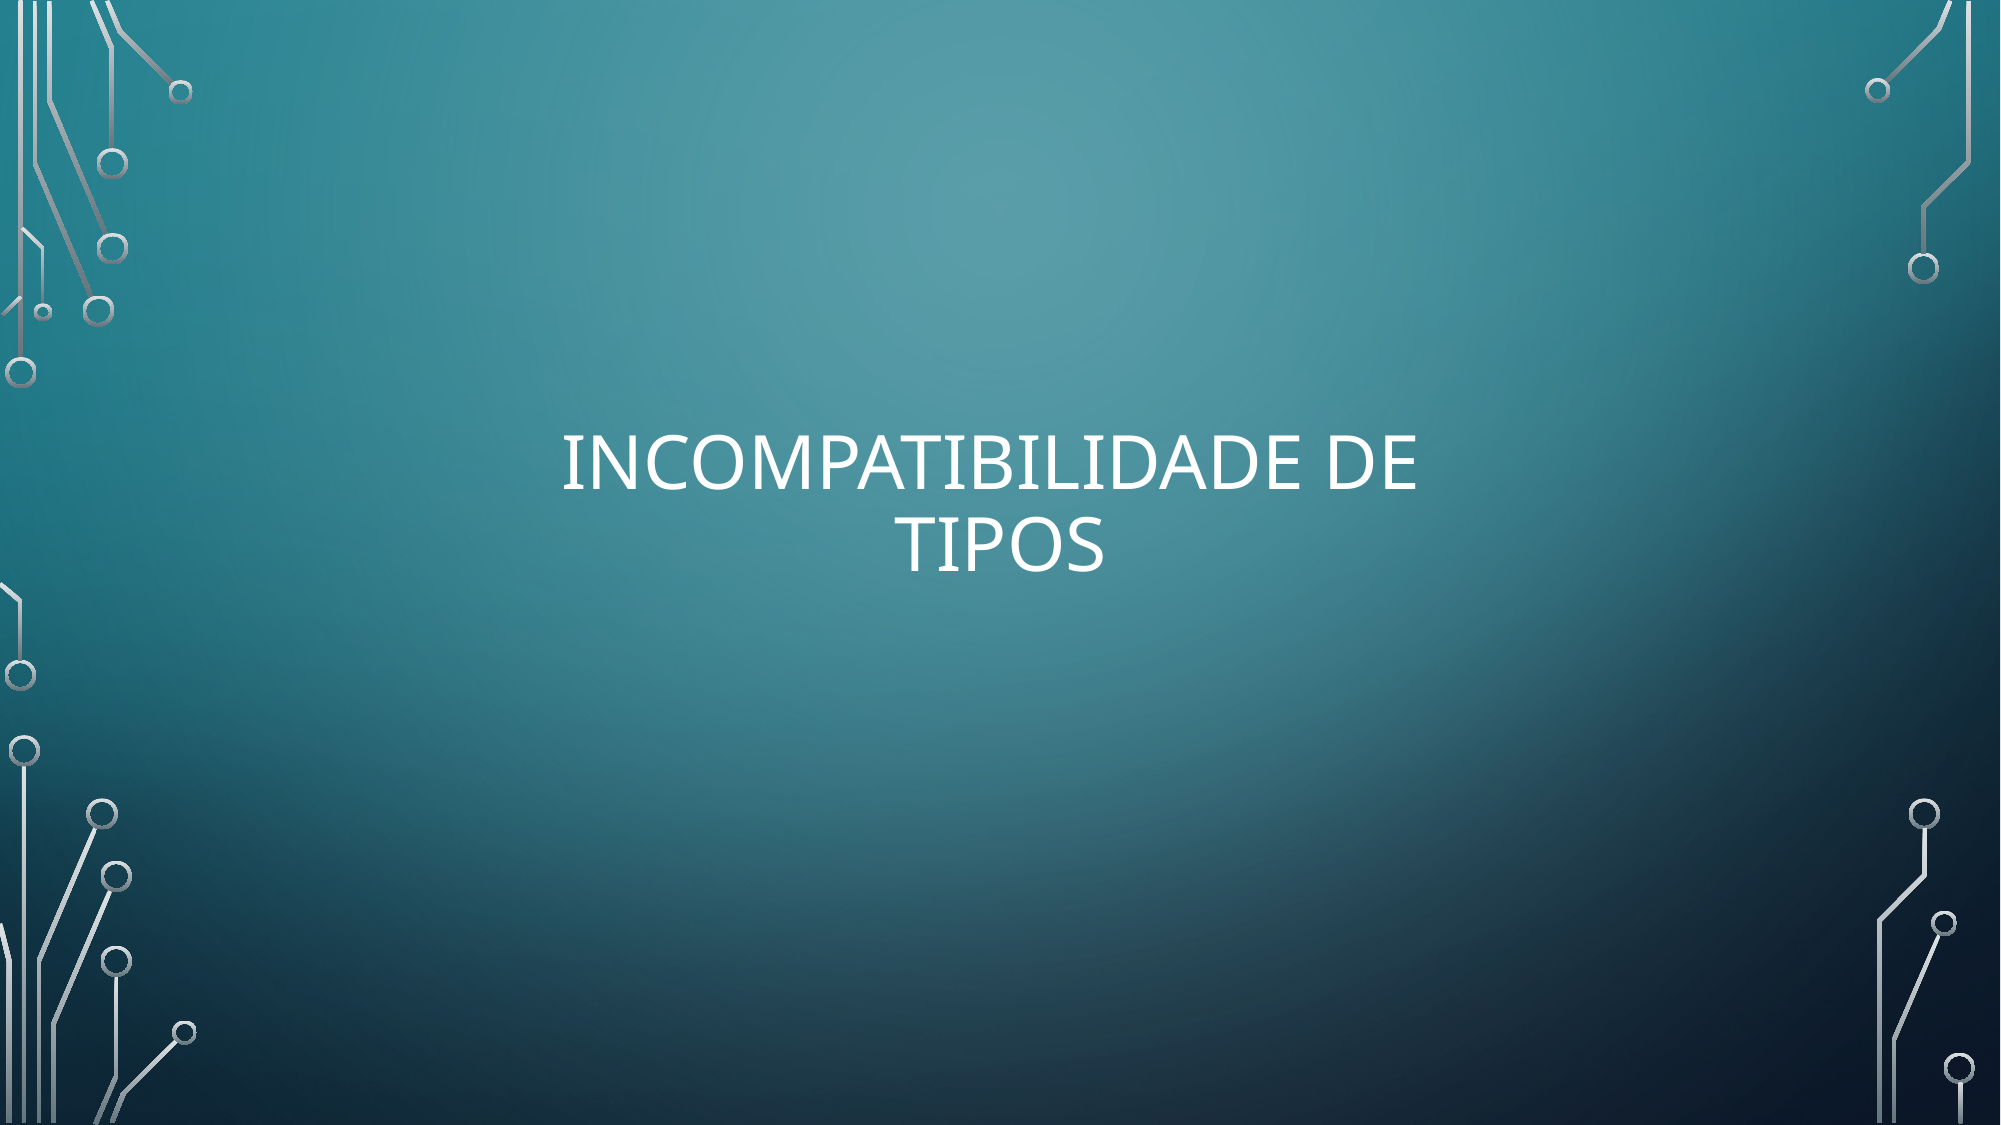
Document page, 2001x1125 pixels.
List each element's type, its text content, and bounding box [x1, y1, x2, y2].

title Incompatibilidade de tipos [468, 385, 1533, 628]
